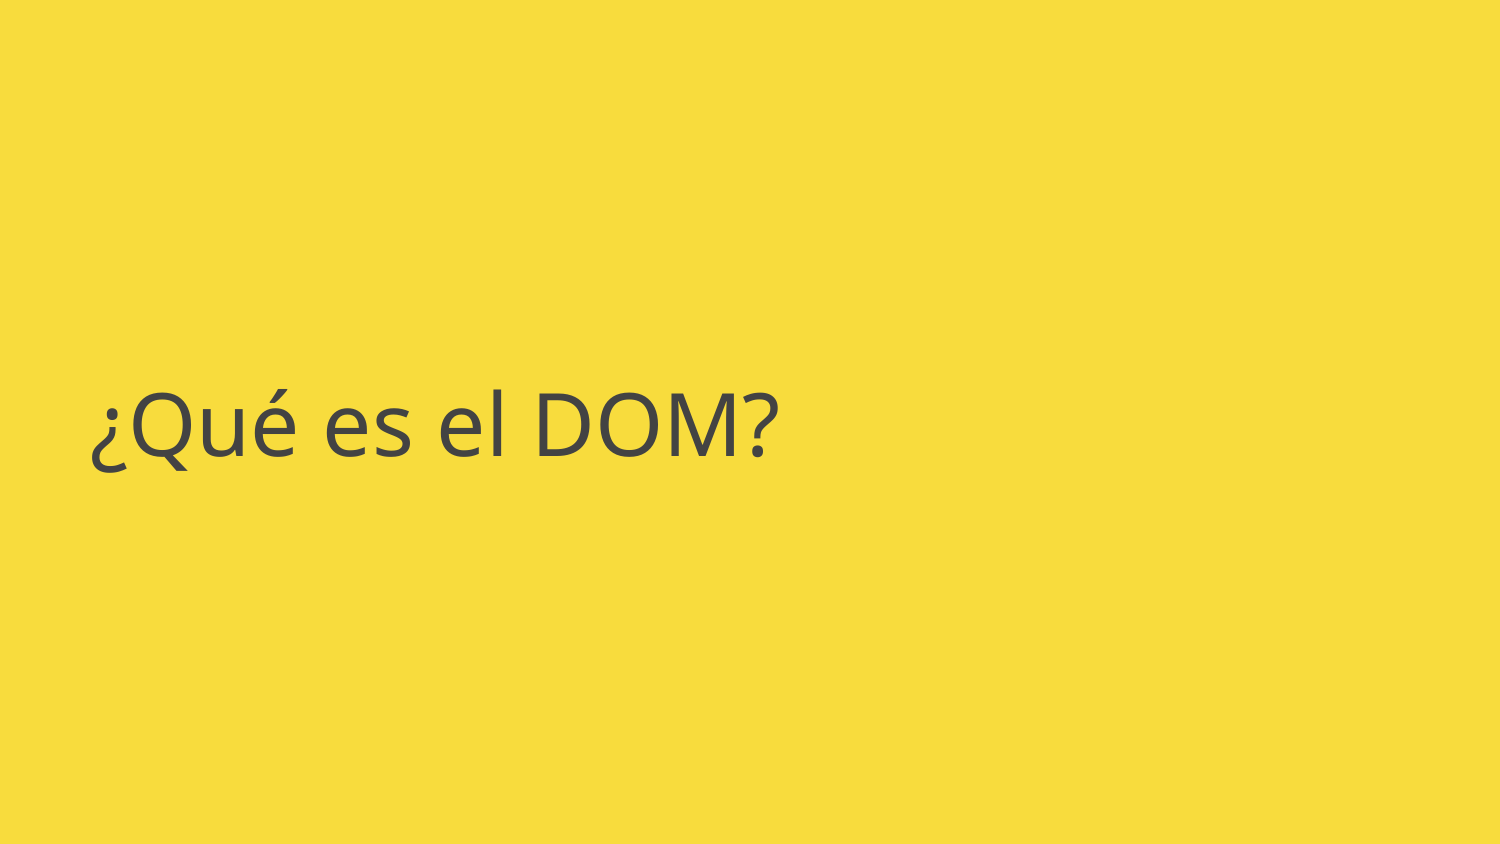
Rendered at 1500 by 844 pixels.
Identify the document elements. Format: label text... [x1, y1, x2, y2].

title ¿Qué es el DOM? [75, 338, 1425, 505]
